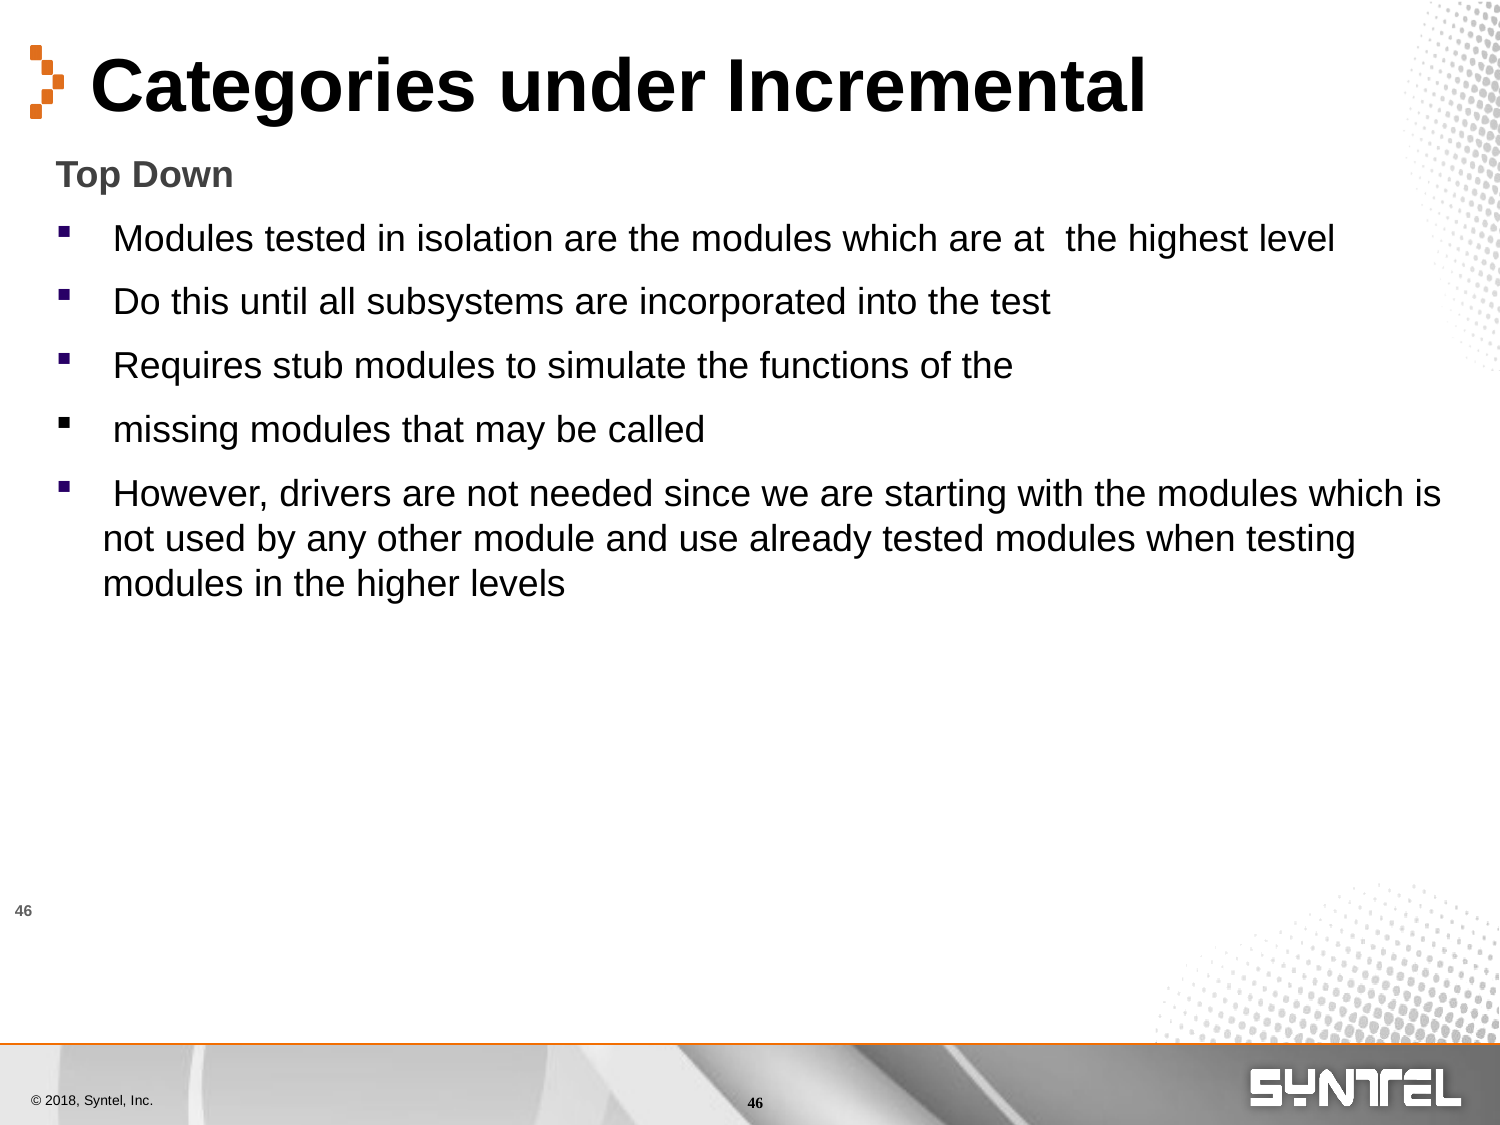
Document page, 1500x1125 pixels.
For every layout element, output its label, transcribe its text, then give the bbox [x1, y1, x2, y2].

title Categories under Incremental [90, 28, 1462, 135]
picture [30, 45, 64, 119]
list Top Down Modules tested in isolation are the modules which are at the highest level Do this until all subsystems are incorporated into the test Requires stub modules to simulate the functions of the missing modules that may be called However, drivers are not needed since we are starting with the modules which is not used by any other module and use already tested modules when testing modules in the higher levels [55, 149, 1486, 969]
slide_number 46 [0, 893, 124, 926]
picture [1250, 1069, 1462, 1112]
